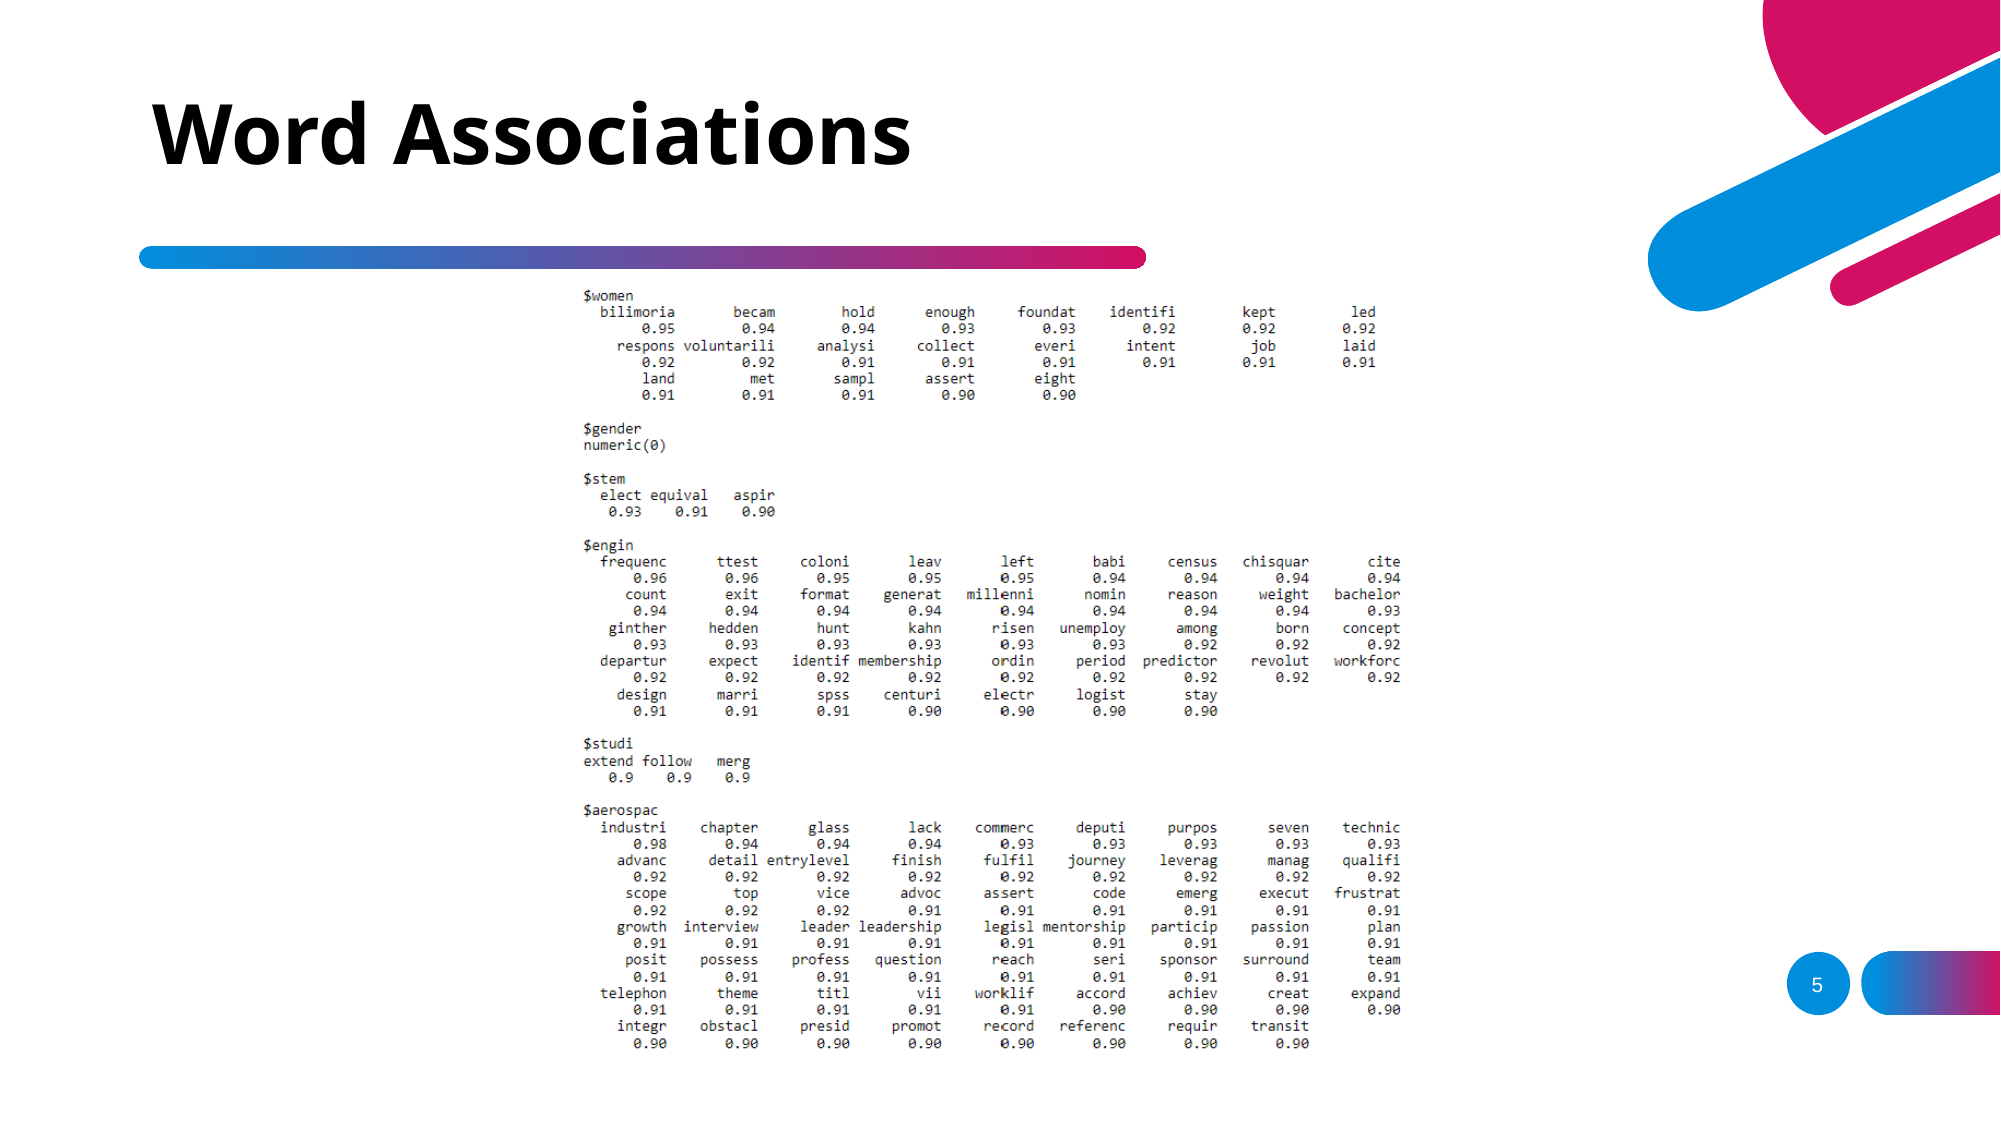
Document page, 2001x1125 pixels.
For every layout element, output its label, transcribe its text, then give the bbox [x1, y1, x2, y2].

slide_number 5 [1772, 954, 1863, 1015]
title Word Associations [137, 59, 1623, 215]
picture [576, 281, 1424, 1057]
